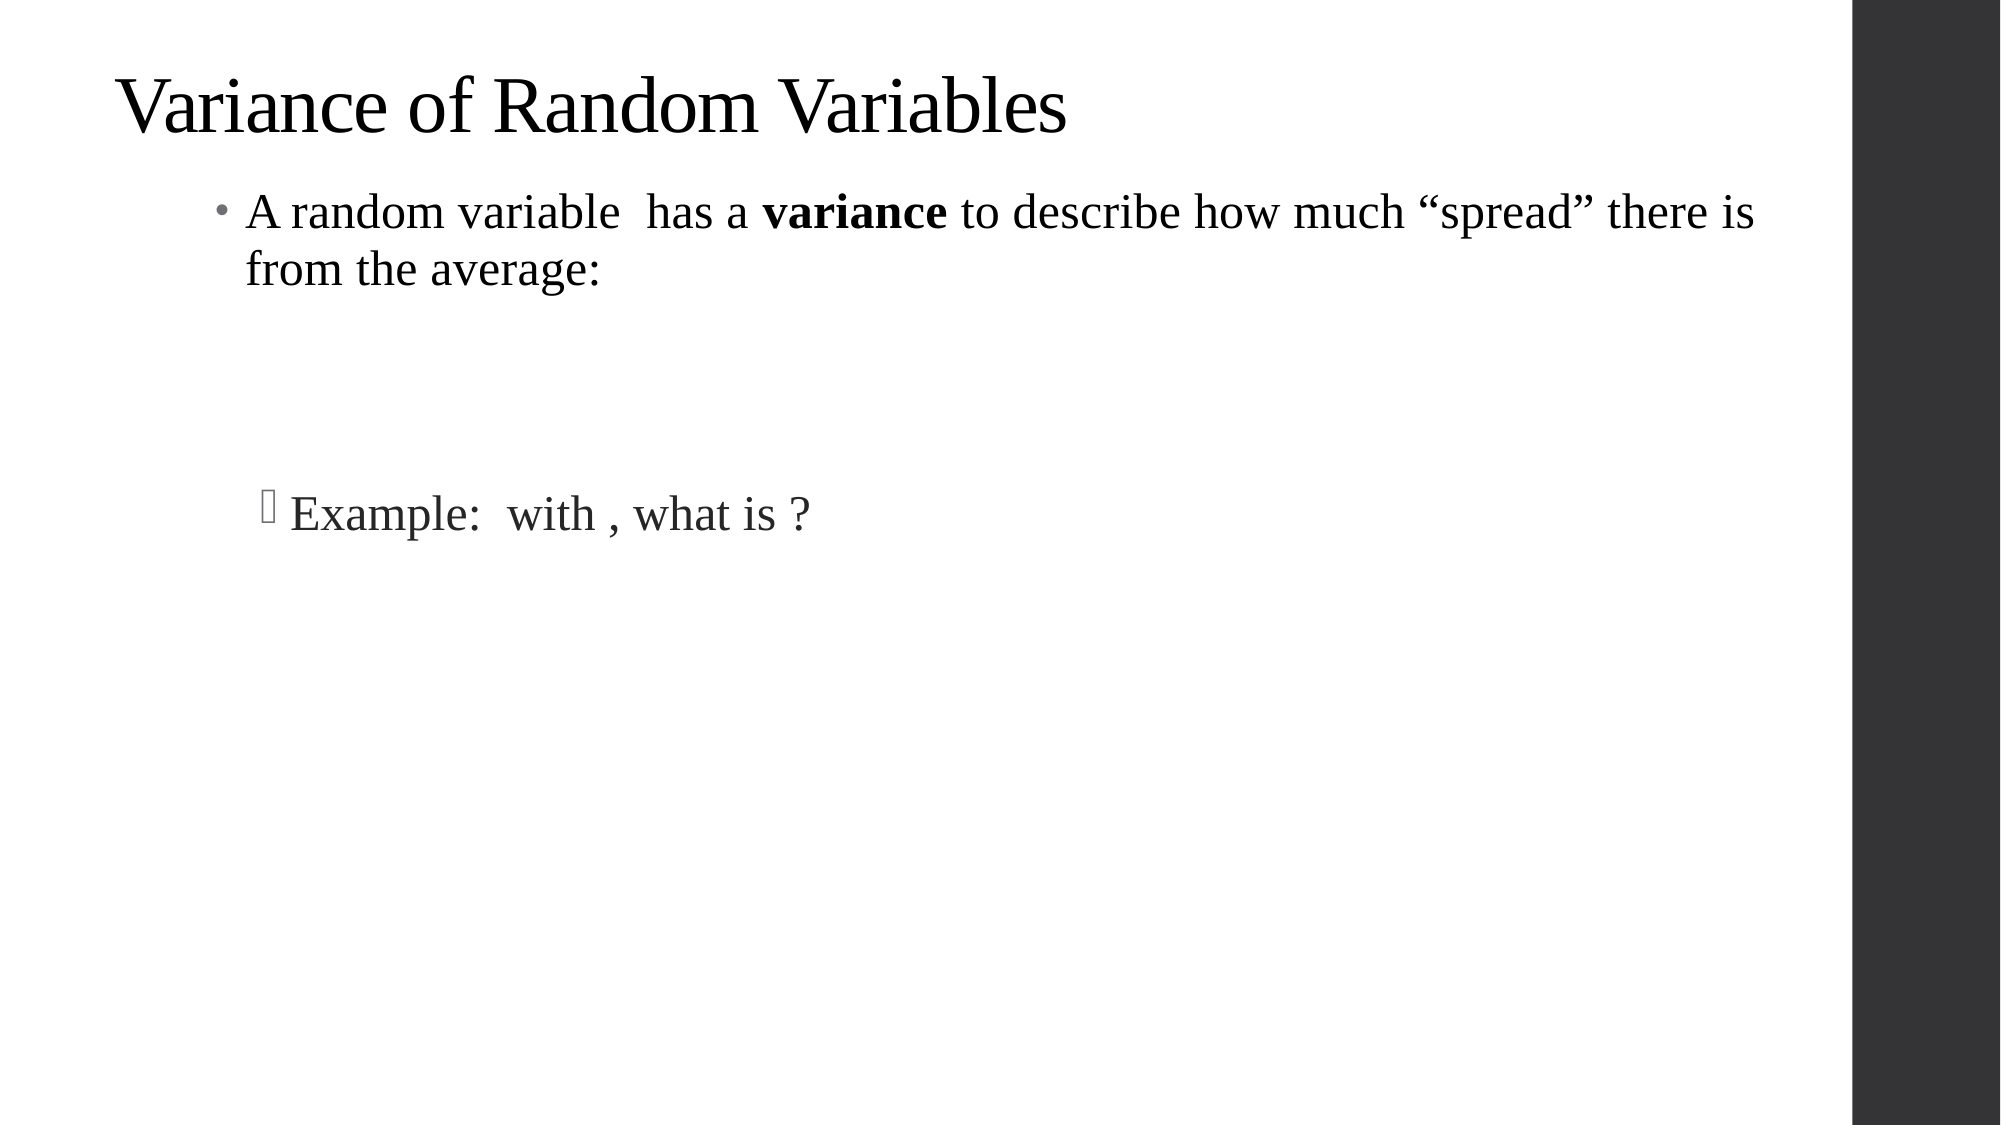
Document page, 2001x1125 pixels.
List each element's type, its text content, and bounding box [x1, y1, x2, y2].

title Variance of Random Variables [99, 55, 1293, 158]
